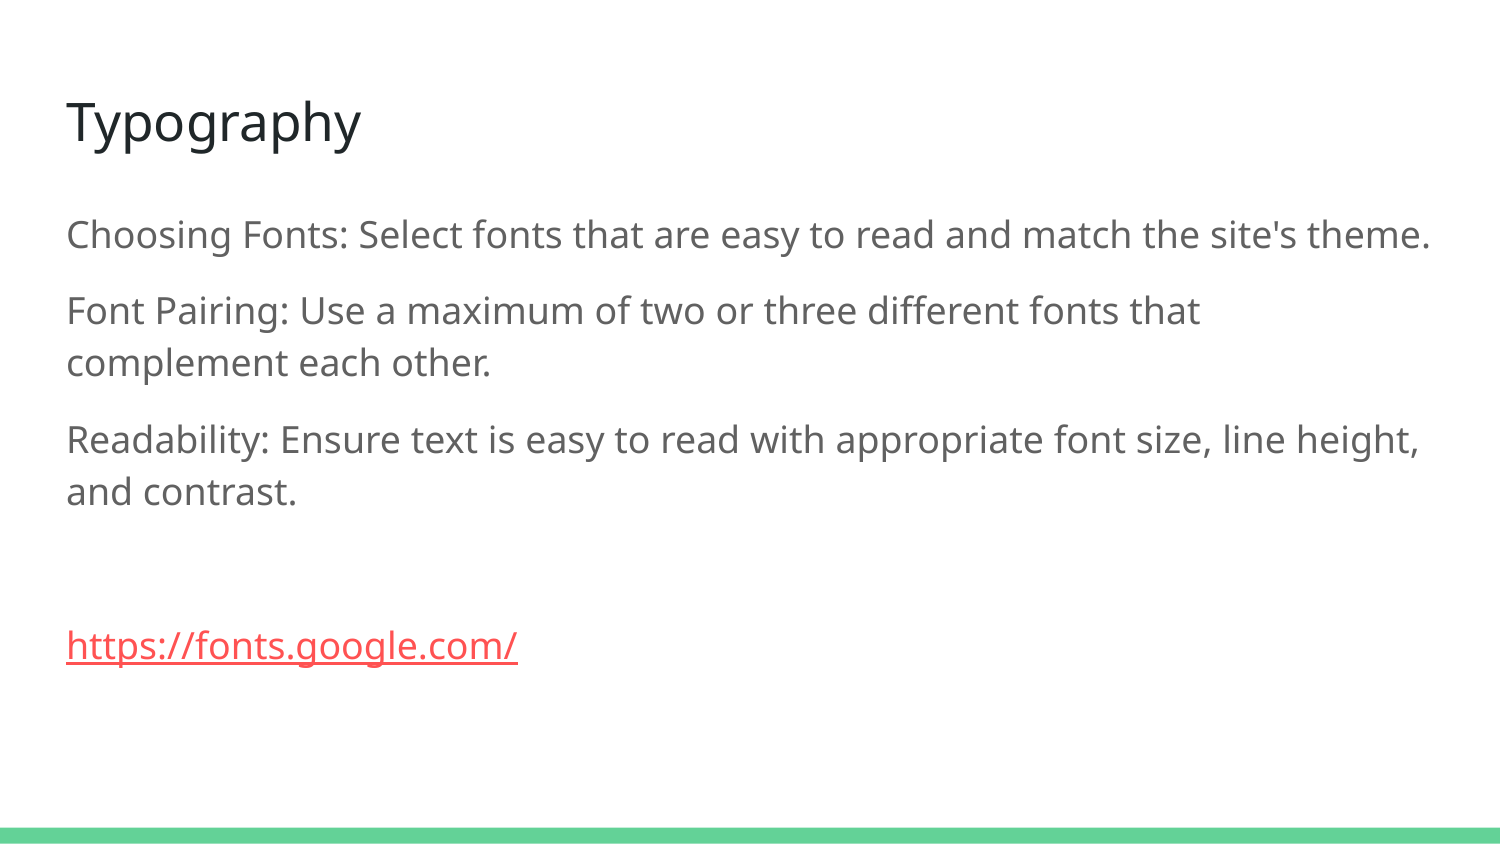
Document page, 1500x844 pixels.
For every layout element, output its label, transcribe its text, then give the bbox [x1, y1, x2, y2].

list Choosing Fonts: Select fonts that are easy to read and match the site's theme. Font Pairing: Use a maximum of two or three different fonts that complement each other. Readability: Ensure text is easy to read with appropriate font size, line height, and contrast. https://fonts.google.com/ [51, 189, 1449, 750]
title Typography [51, 72, 1449, 167]
